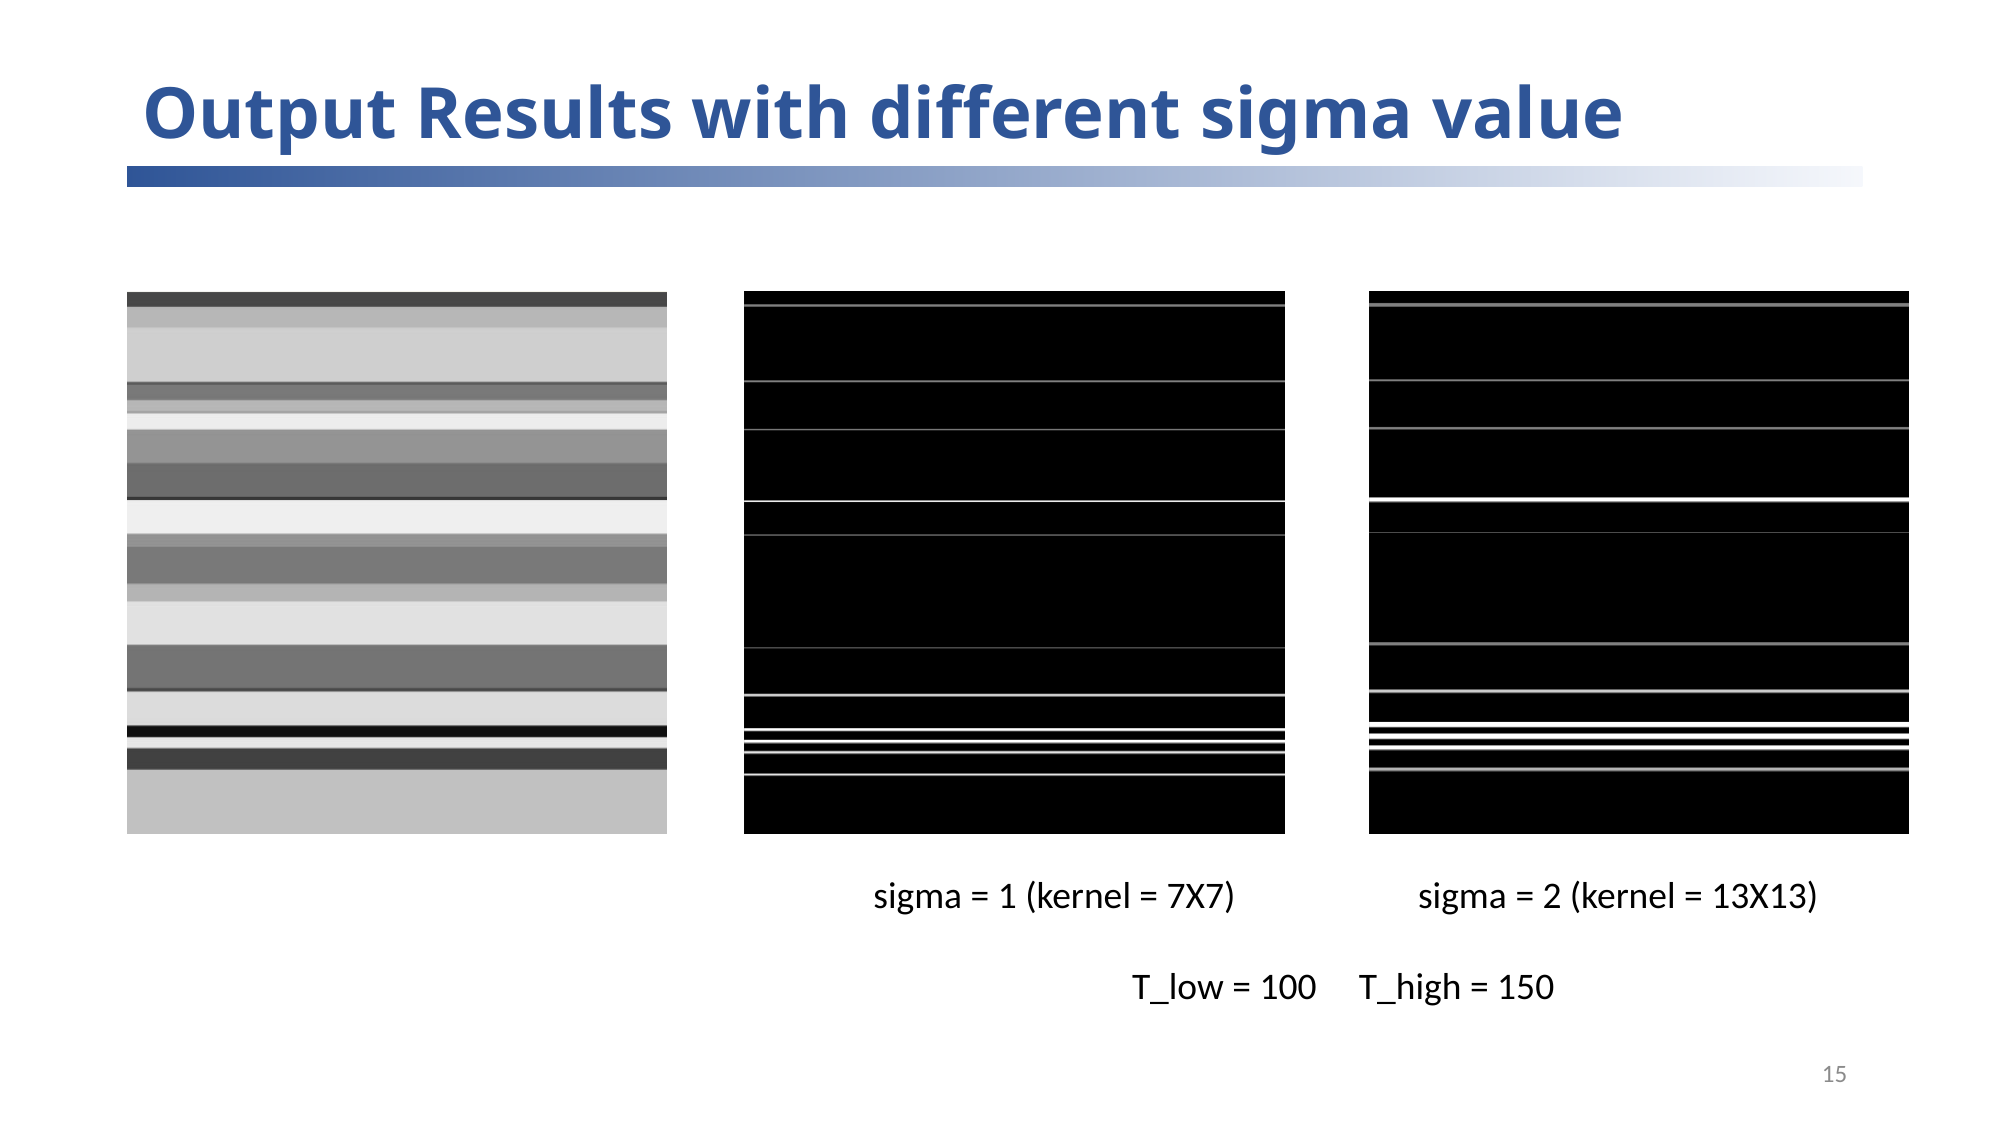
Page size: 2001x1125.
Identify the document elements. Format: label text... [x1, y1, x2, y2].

text_box Output Results with different sigma value [127, 48, 1974, 184]
text_box sigma = 1 (kernel = 7X7) [858, 864, 1251, 924]
slide_number 15 [1412, 1042, 1863, 1103]
picture [744, 291, 1285, 834]
picture [127, 291, 667, 834]
picture [1368, 291, 1909, 834]
text_box T_low = 100 T_high = 150 [1117, 954, 1570, 1015]
text_box sigma = 2 (kernel = 13X13) [1403, 864, 1834, 924]
